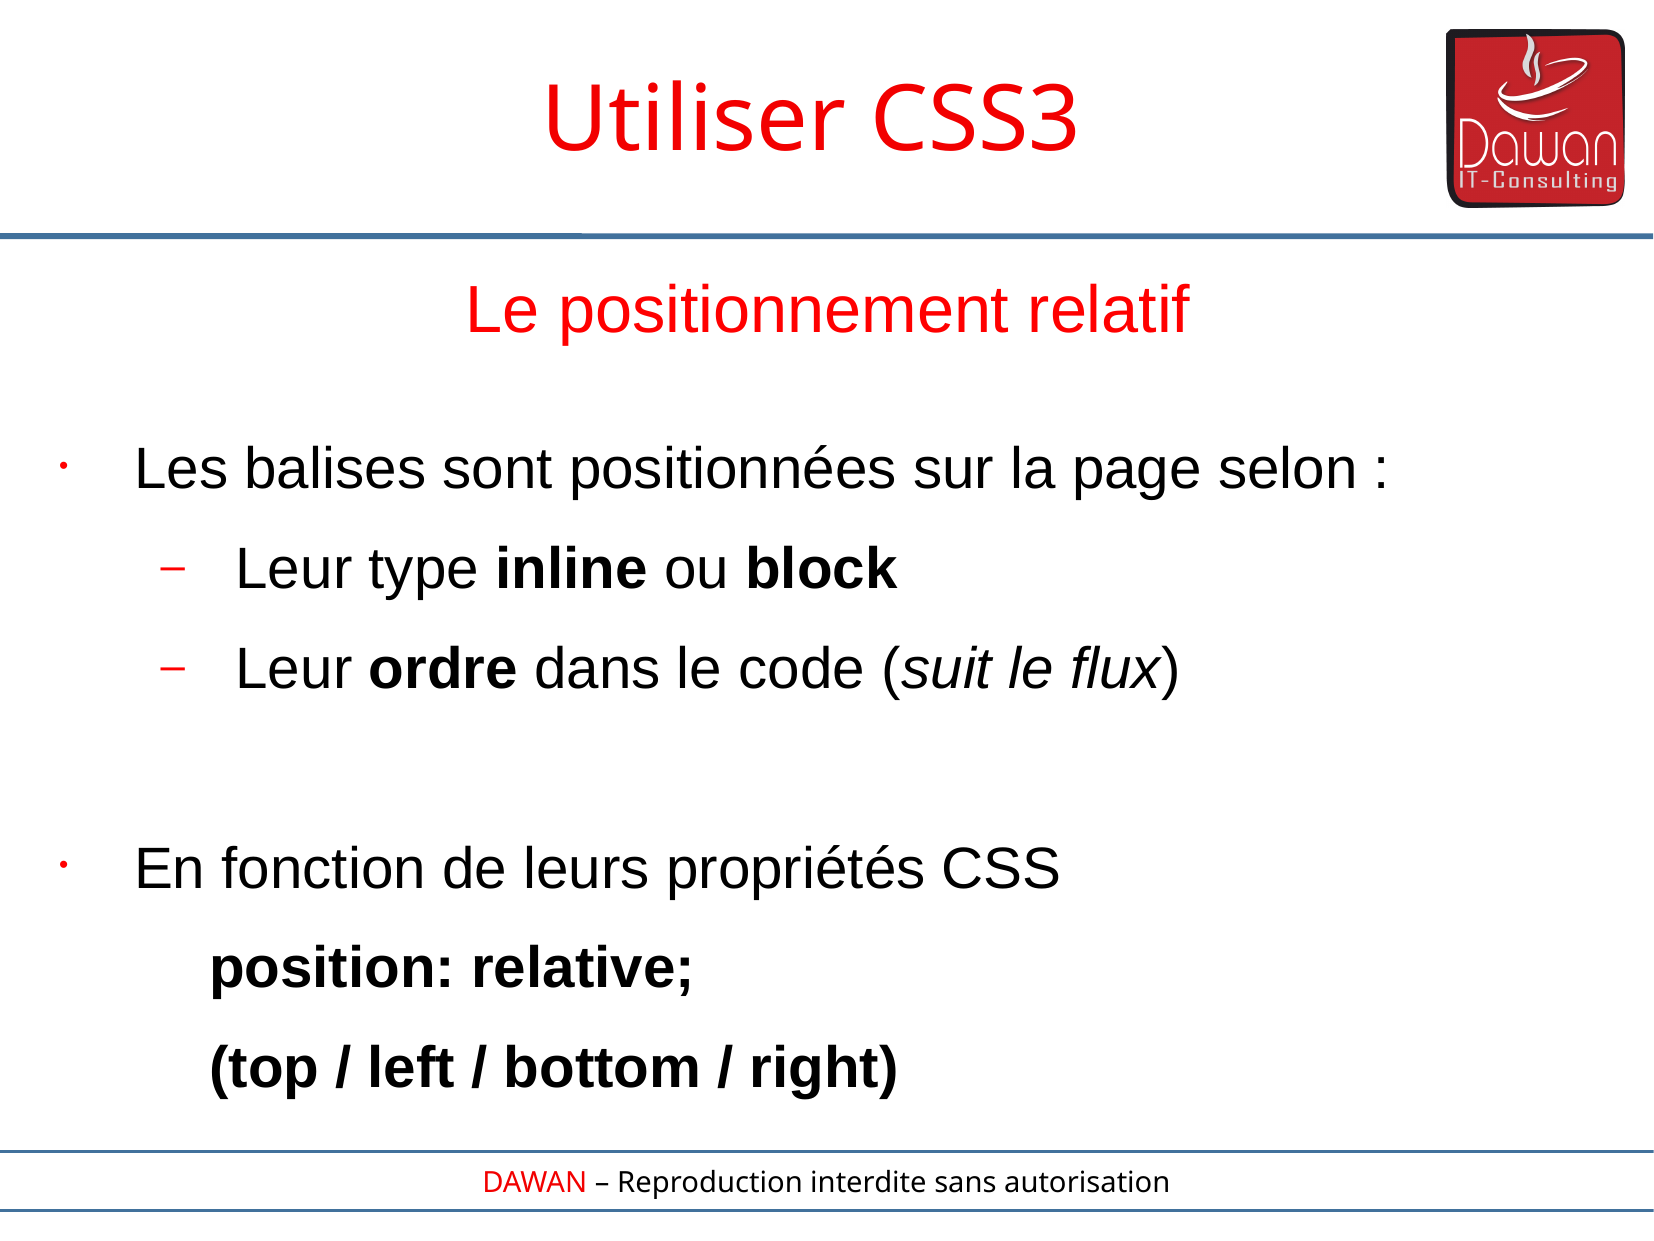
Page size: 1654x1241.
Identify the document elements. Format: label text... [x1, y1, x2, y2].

picture [1446, 29, 1625, 50]
picture [1446, 177, 1625, 208]
list Le positionnement relatif Les balises sont positionnées sur la page selon : Leur type inline ou block Leur ordre dans le code (suit le flux) En fonction de leurs propriétés CSS position: relative; (top / left / bottom / right) [59, 265, 1598, 1109]
text_box Utiliser CSS3 [0, 50, 1642, 177]
